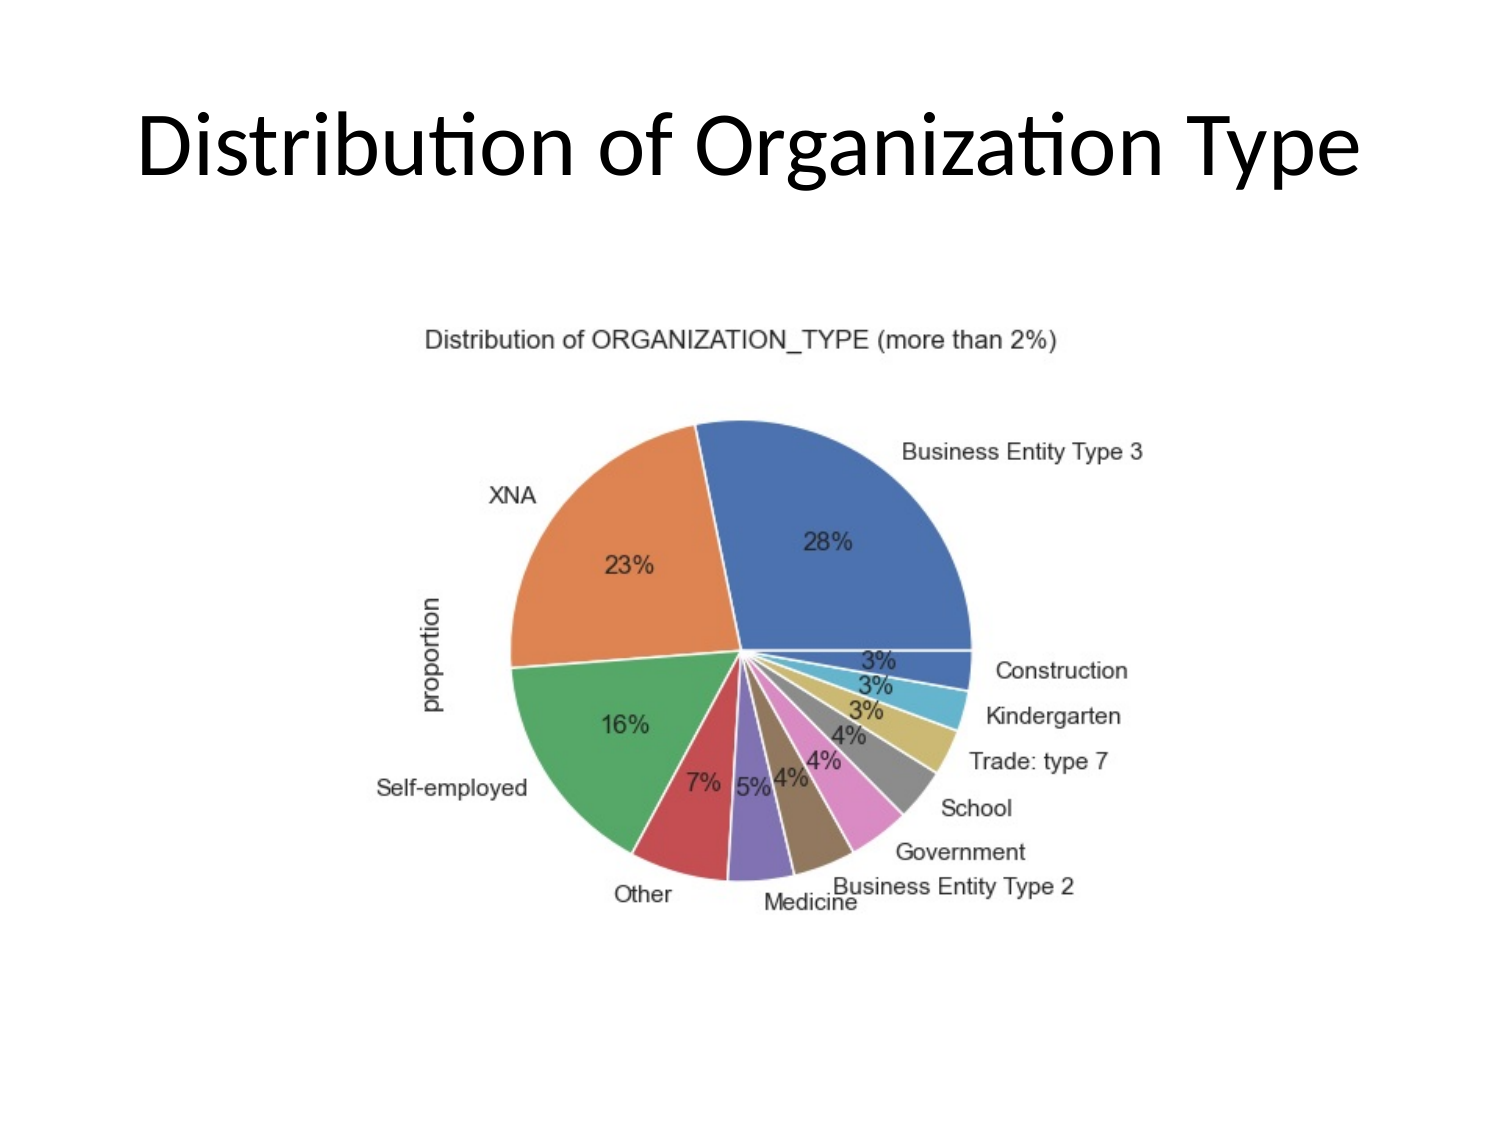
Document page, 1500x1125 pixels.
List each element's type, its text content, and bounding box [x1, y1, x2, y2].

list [317, 327, 1183, 941]
title Distribution of Organization Type [75, 45, 1425, 233]
